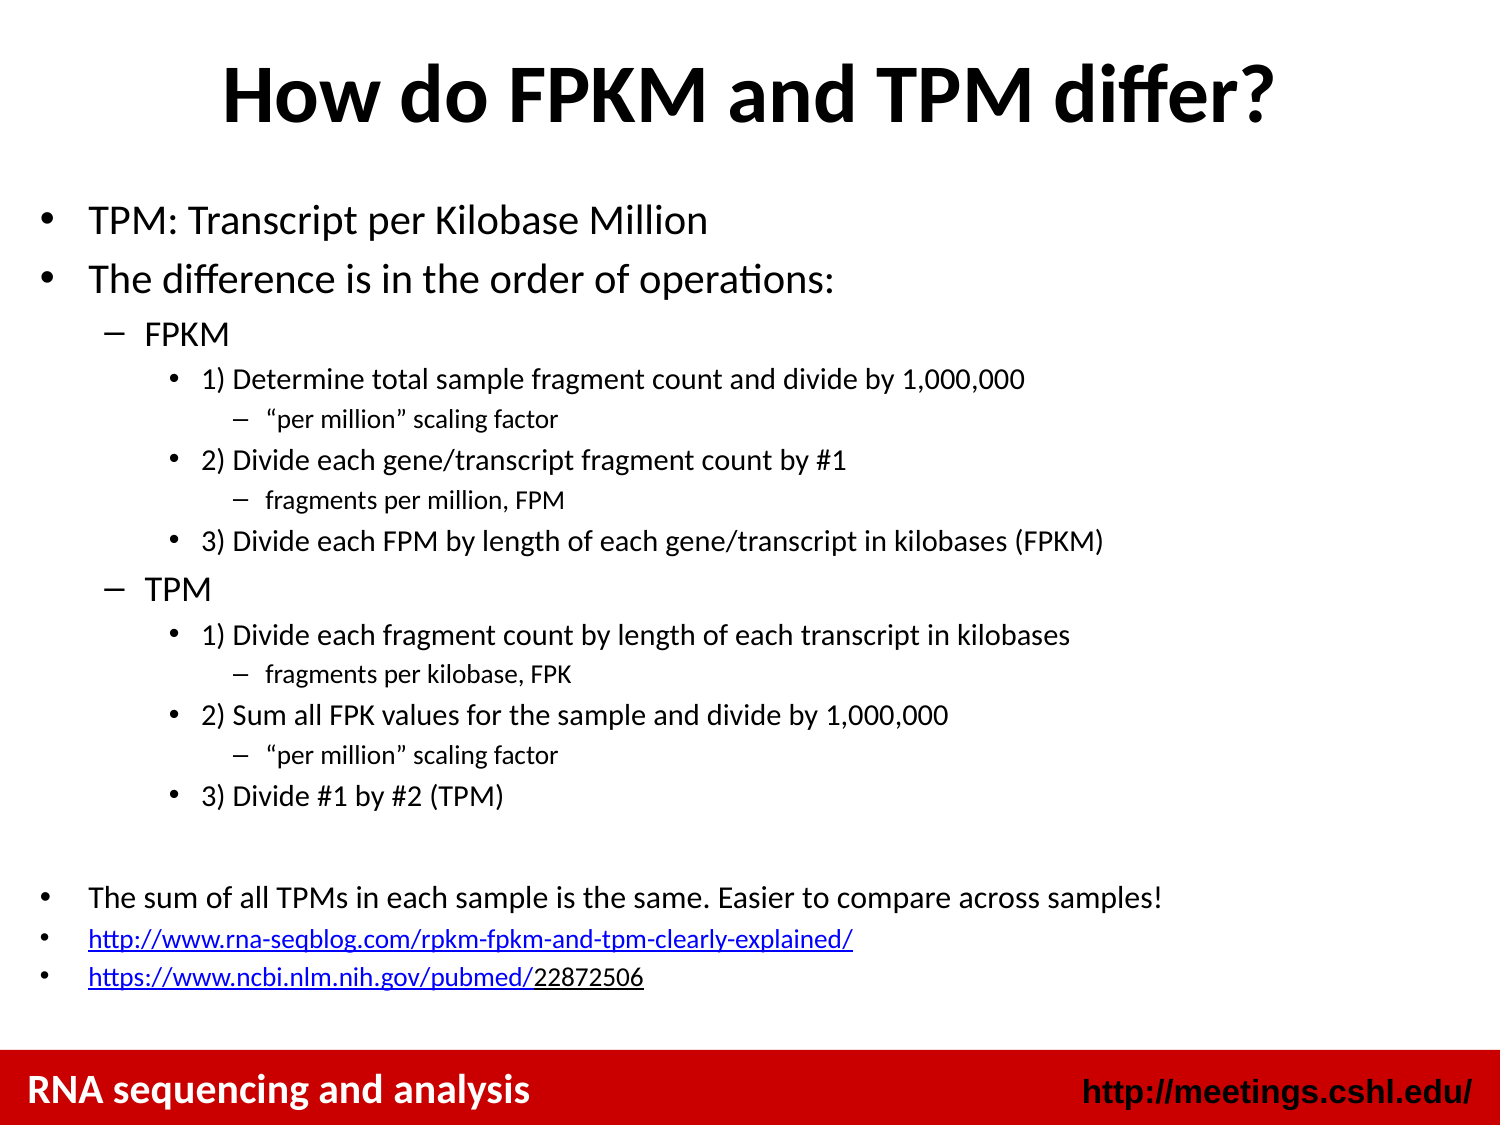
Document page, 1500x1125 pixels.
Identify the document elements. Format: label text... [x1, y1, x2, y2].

list TPM: Transcript per Kilobase Million The difference is in the order of operations: FPKM 1) Determine total sample fragment count and divide by 1,000,000 “per million” scaling factor 2) Divide each gene/transcript fragment count by #1 fragments per million, FPM 3) Divide each FPM by length of each gene/transcript in kilobases (FPKM) TPM 1) Divide each fragment count by length of each transcript in kilobases fragments per kilobase, FPK 2) Sum all FPK values for the sample and divide by 1,000,000 “per million” scaling factor 3) Divide #1 by #2 (TPM) The sum of all TPMs in each sample is the same. Easier to compare across samples! http://www.rna-seqblog.com/rpkm-fpkm-and-tpm-clearly-explained/ https://www.ncbi.nlm.nih.gov/pubmed/22872506 [24, 184, 1475, 1000]
title How do FPKM and TPM differ? [24, 0, 1475, 183]
